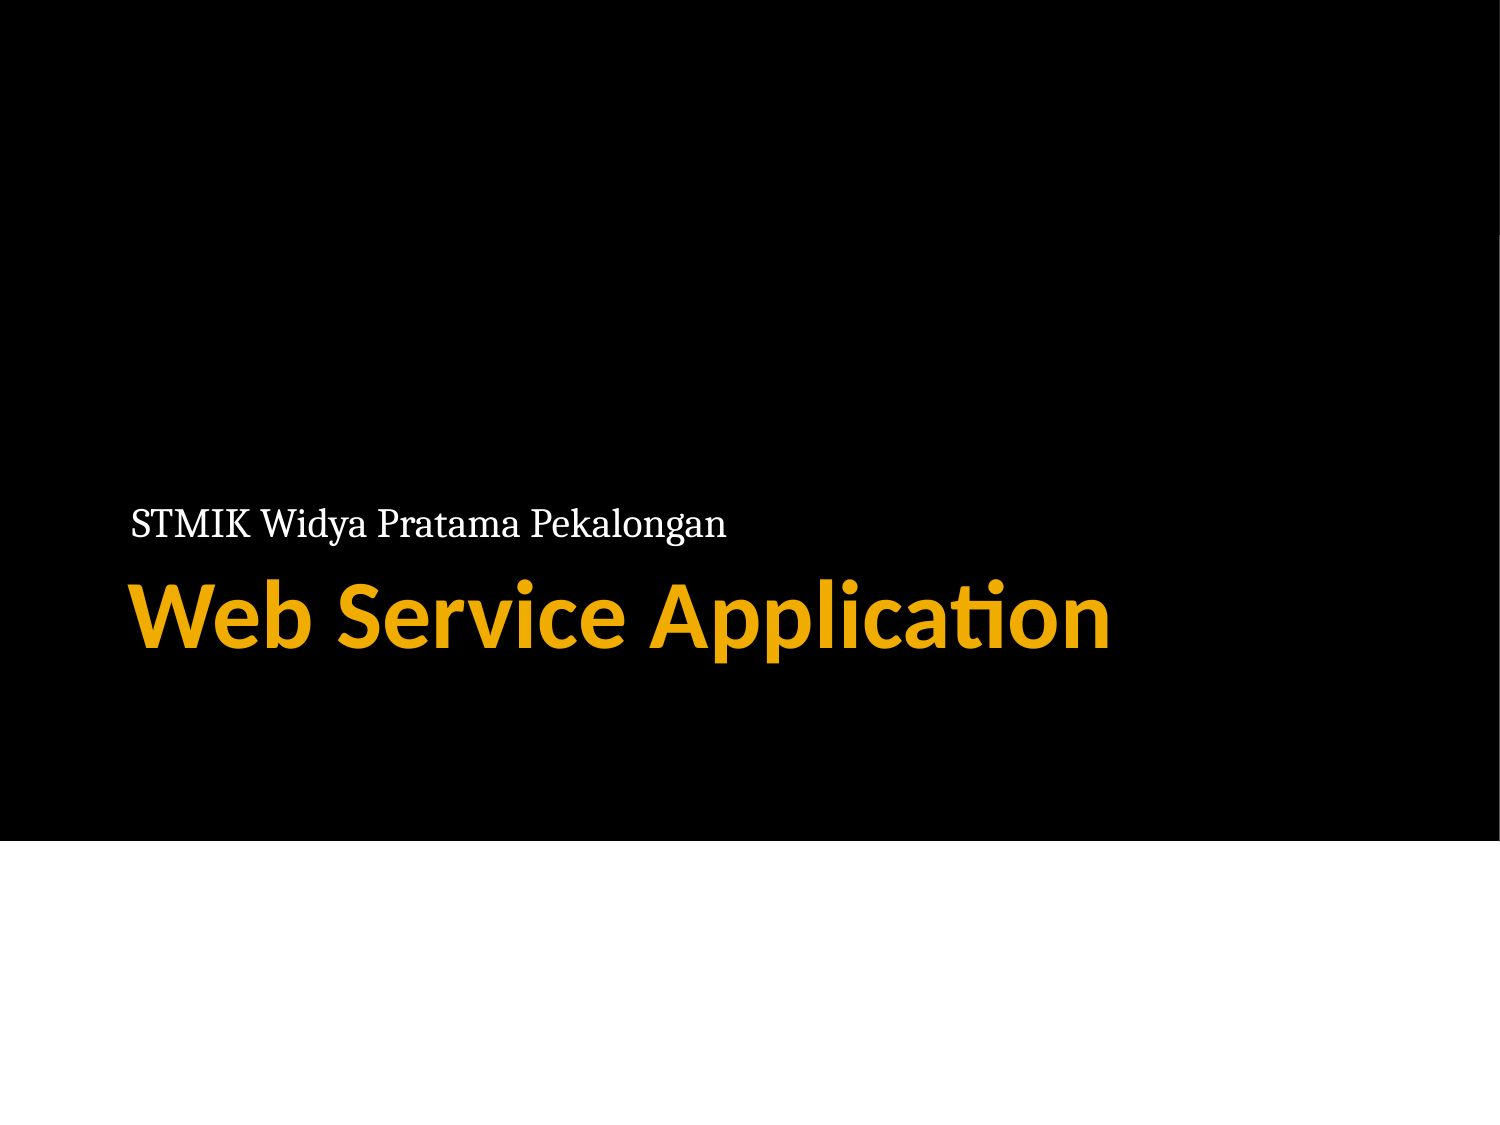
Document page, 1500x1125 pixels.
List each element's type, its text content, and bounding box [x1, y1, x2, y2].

text_box STMIK Widya Pratama Pekalongan [112, 299, 1438, 546]
text_box Web Service Application [112, 550, 1438, 825]
